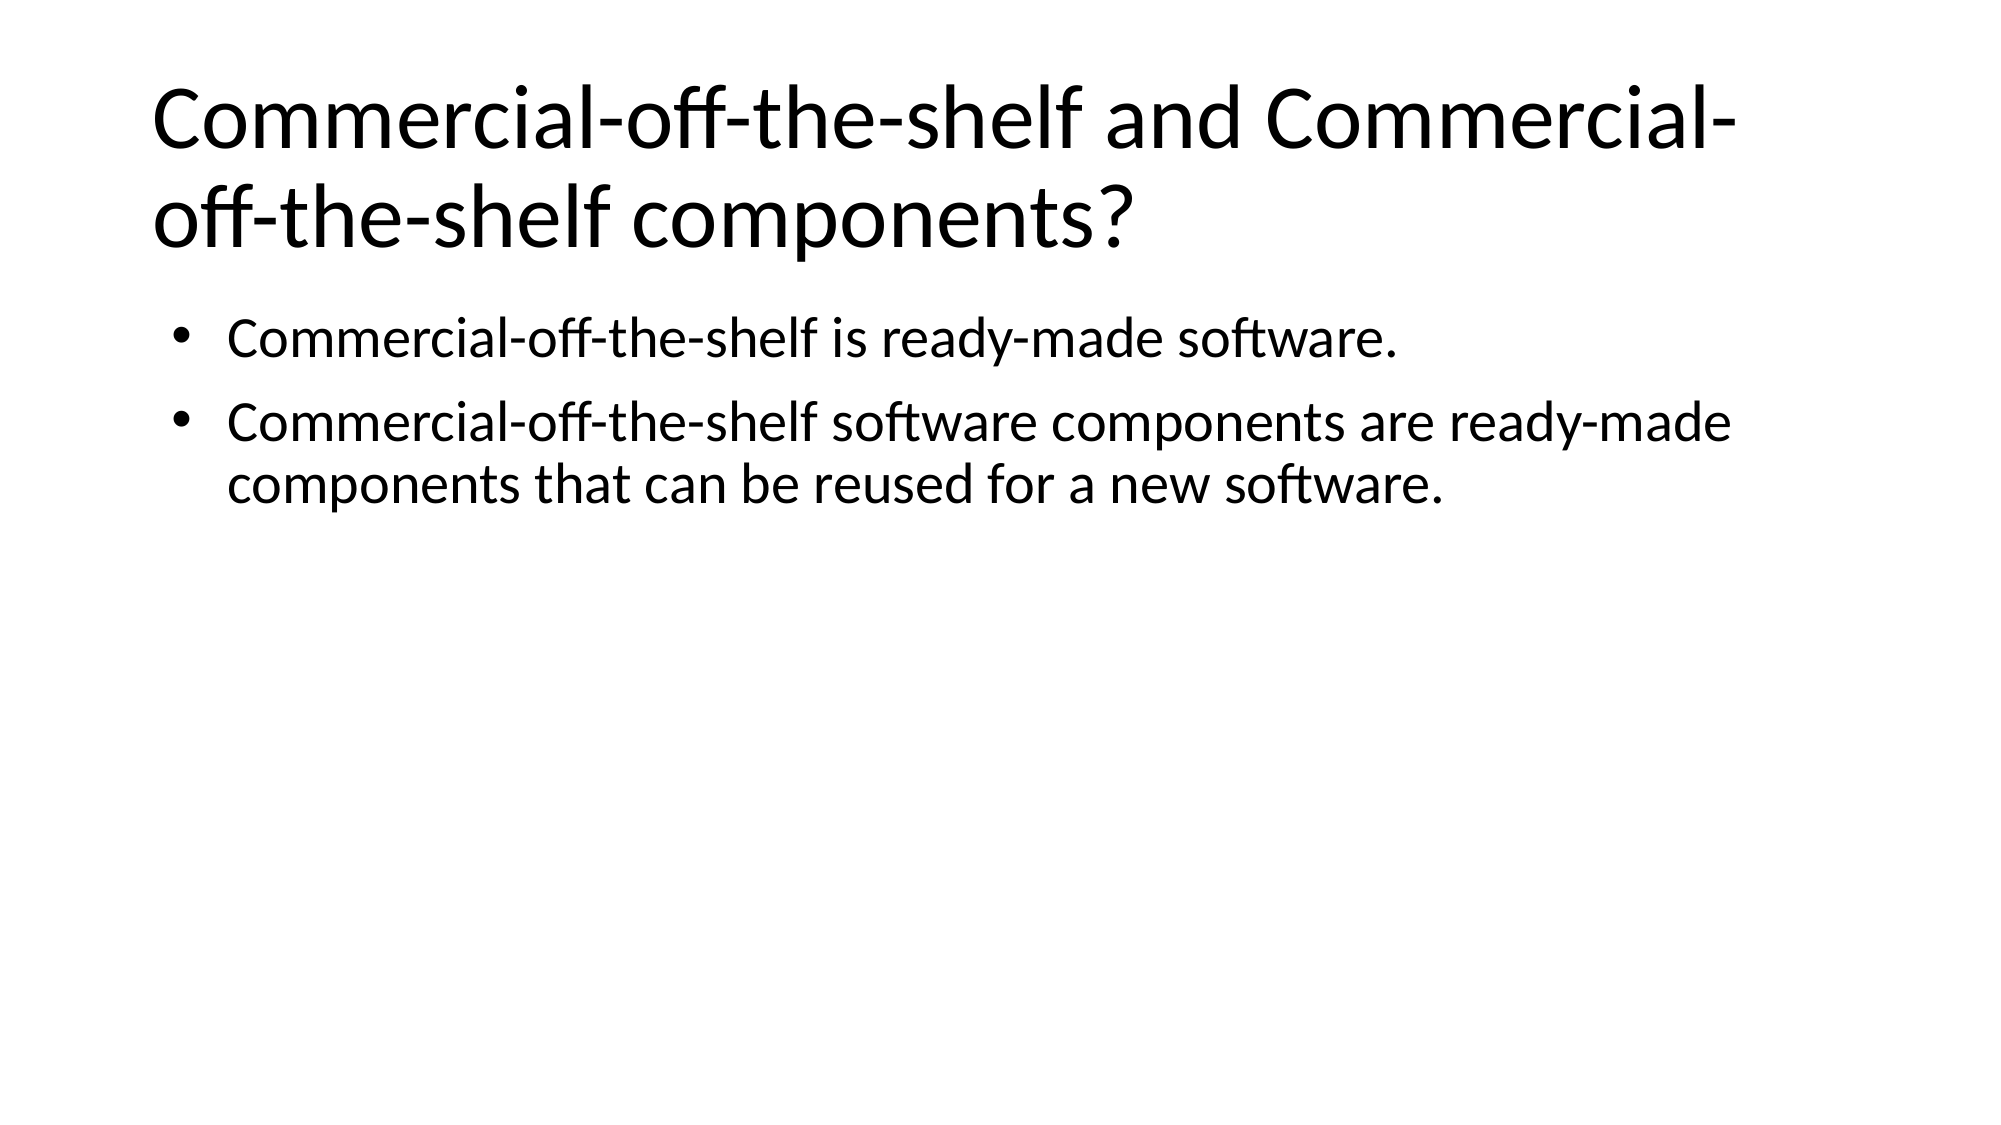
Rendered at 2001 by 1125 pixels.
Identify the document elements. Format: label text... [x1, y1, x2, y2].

list Commercial-off-the-shelf is ready-made software. Commercial-off-the-shelf software components are ready-made components that can be reused for a new software. [137, 299, 1863, 1014]
title Commercial-off-the-shelf and Commercial-off-the-shelf components? [137, 59, 1863, 278]
